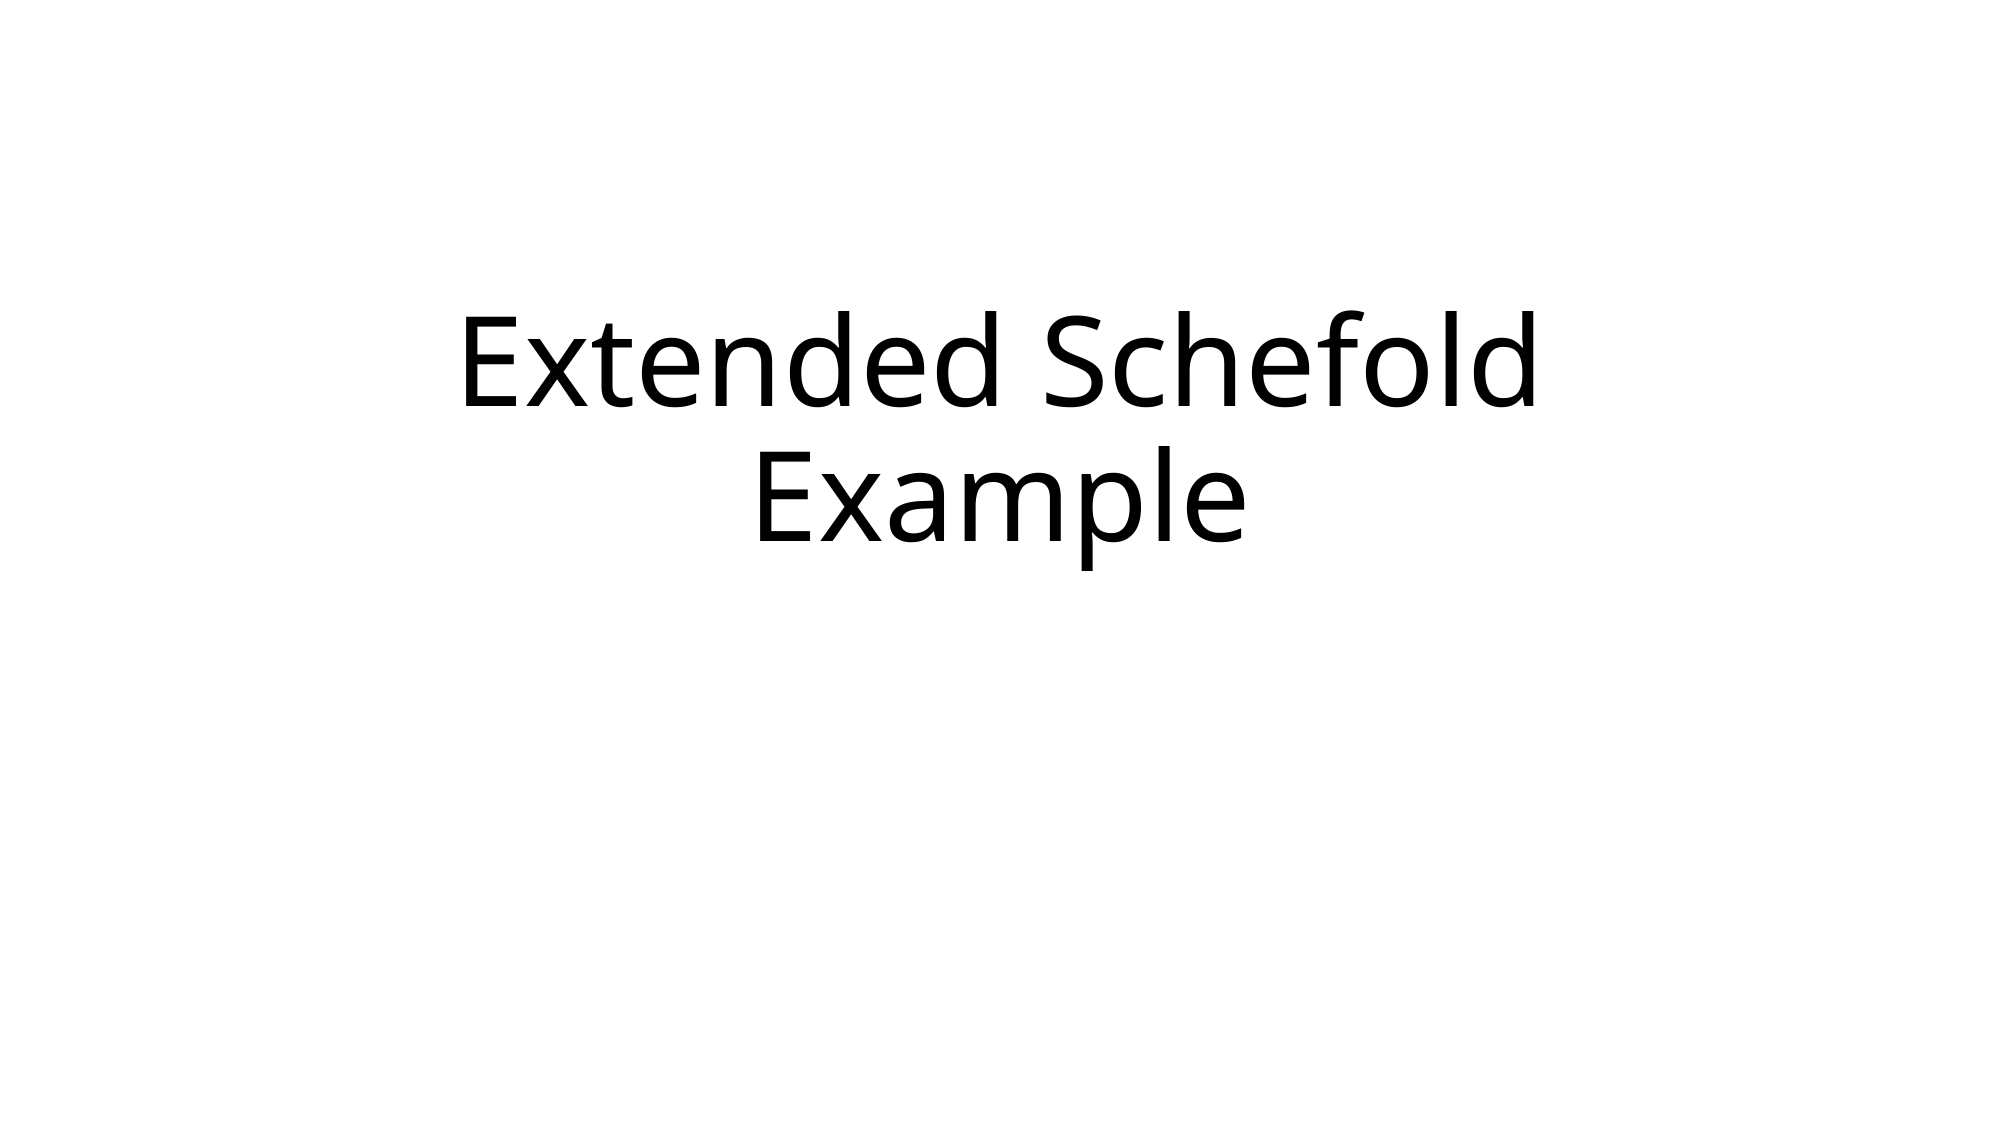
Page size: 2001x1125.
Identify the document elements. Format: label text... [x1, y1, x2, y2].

title Extended Schefold Example [249, 184, 1750, 576]
